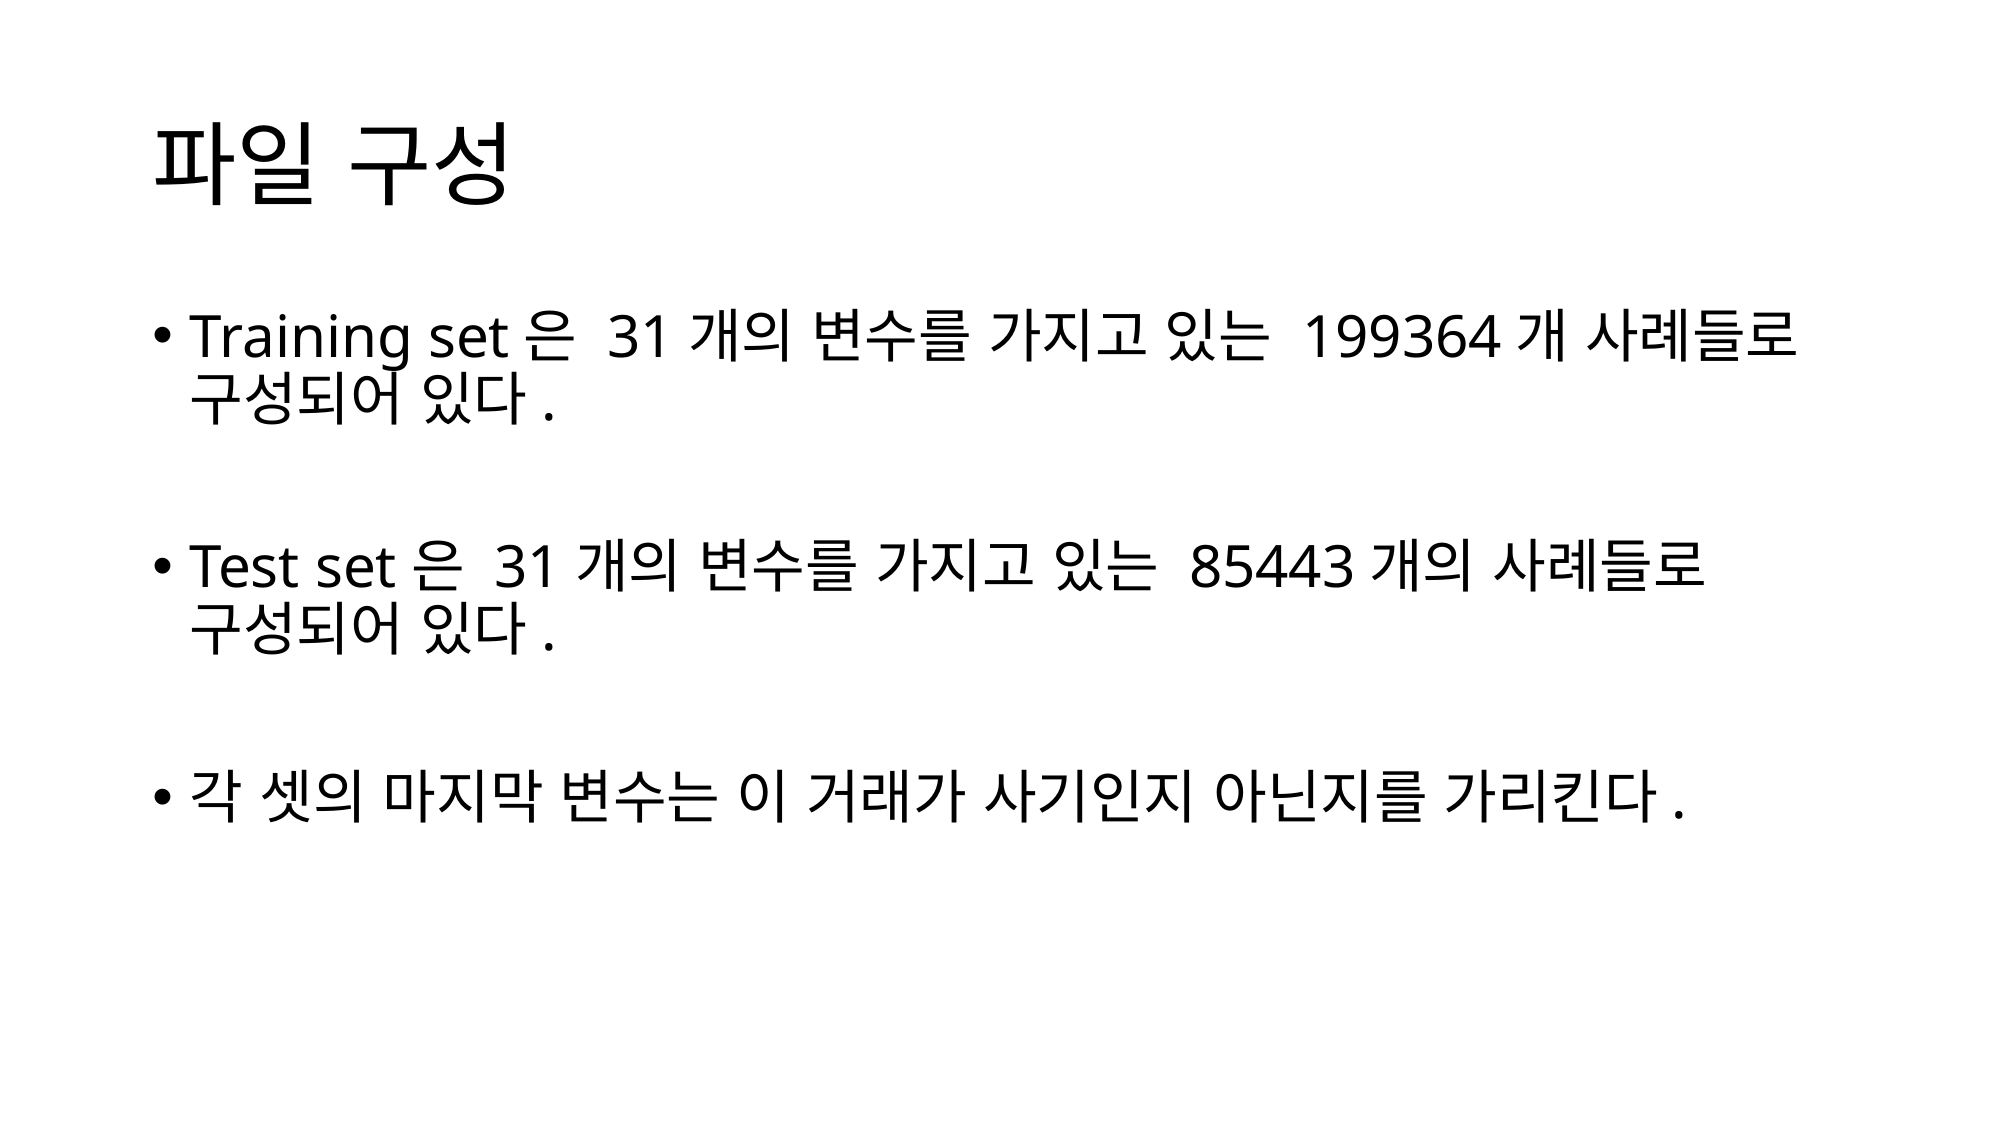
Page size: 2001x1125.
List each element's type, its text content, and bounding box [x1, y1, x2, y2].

title 파일 구성 [137, 59, 1863, 278]
list Training set은 31개의 변수를 가지고 있는 199364개 사례들로 구성되어 있다. Test set은 31개의 변수를 가지고 있는 85443개의 사례들로 구성되어 있다. 각 셋의 마지막 변수는 이 거래가 사기인지 아닌지를 가리킨다. [137, 299, 1863, 1014]
